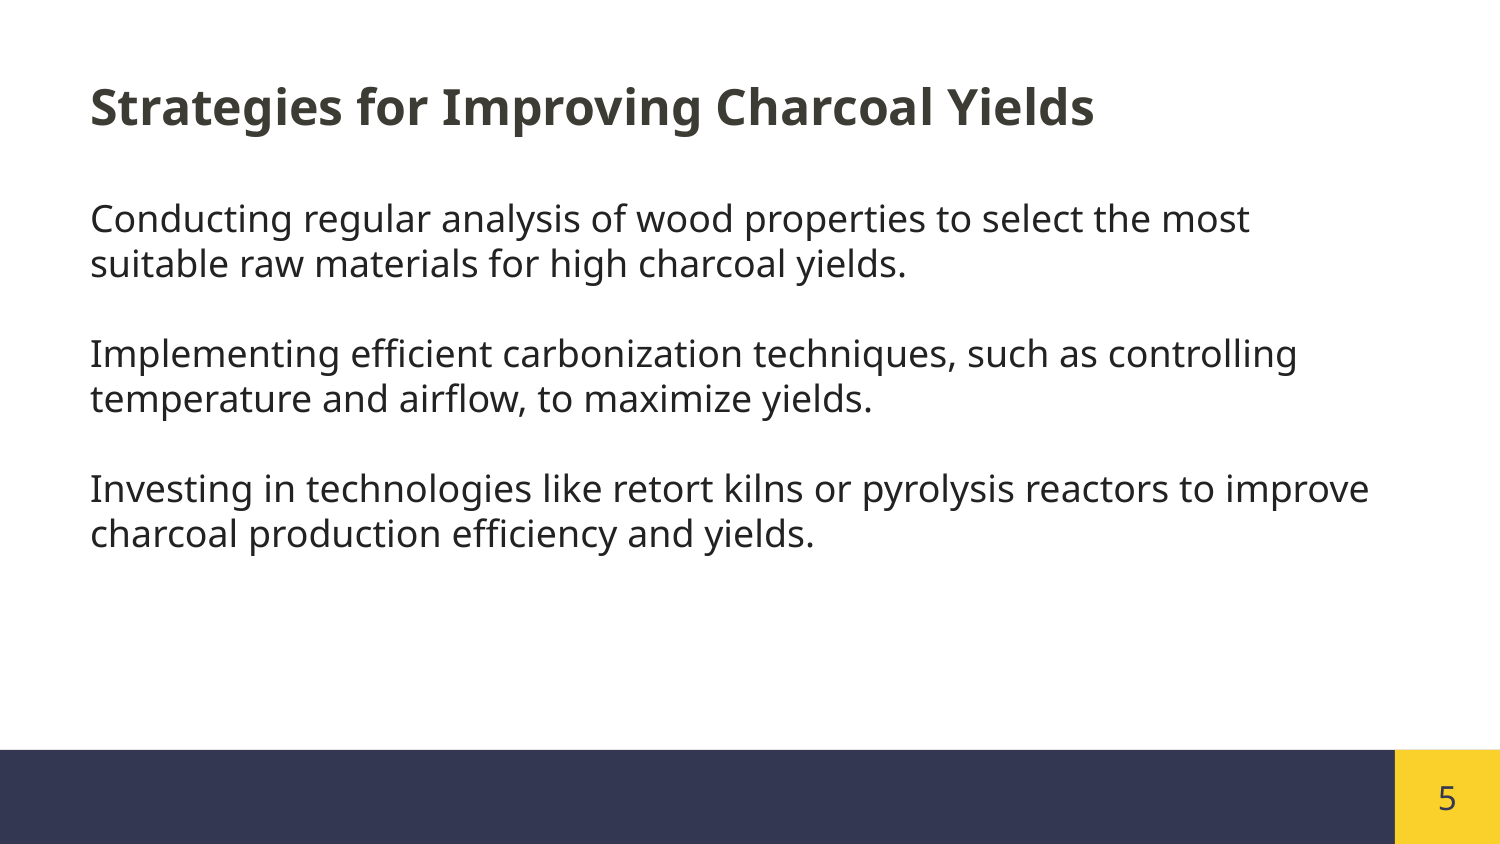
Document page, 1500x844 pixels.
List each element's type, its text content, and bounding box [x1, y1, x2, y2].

text_box Conducting regular analysis of wood properties to select the most suitable raw materials for high charcoal yields. Implementing efficient carbonization techniques, such as controlling temperature and airflow, to maximize yields. Investing in technologies like retort kilns or pyrolysis reactors to improve charcoal production efficiency and yields. [74, 187, 1396, 713]
text_box Strategies for Improving Charcoal Yields [74, 37, 1425, 173]
text_box 5 [1394, 749, 1500, 844]
text_box [0, 749, 1394, 844]
